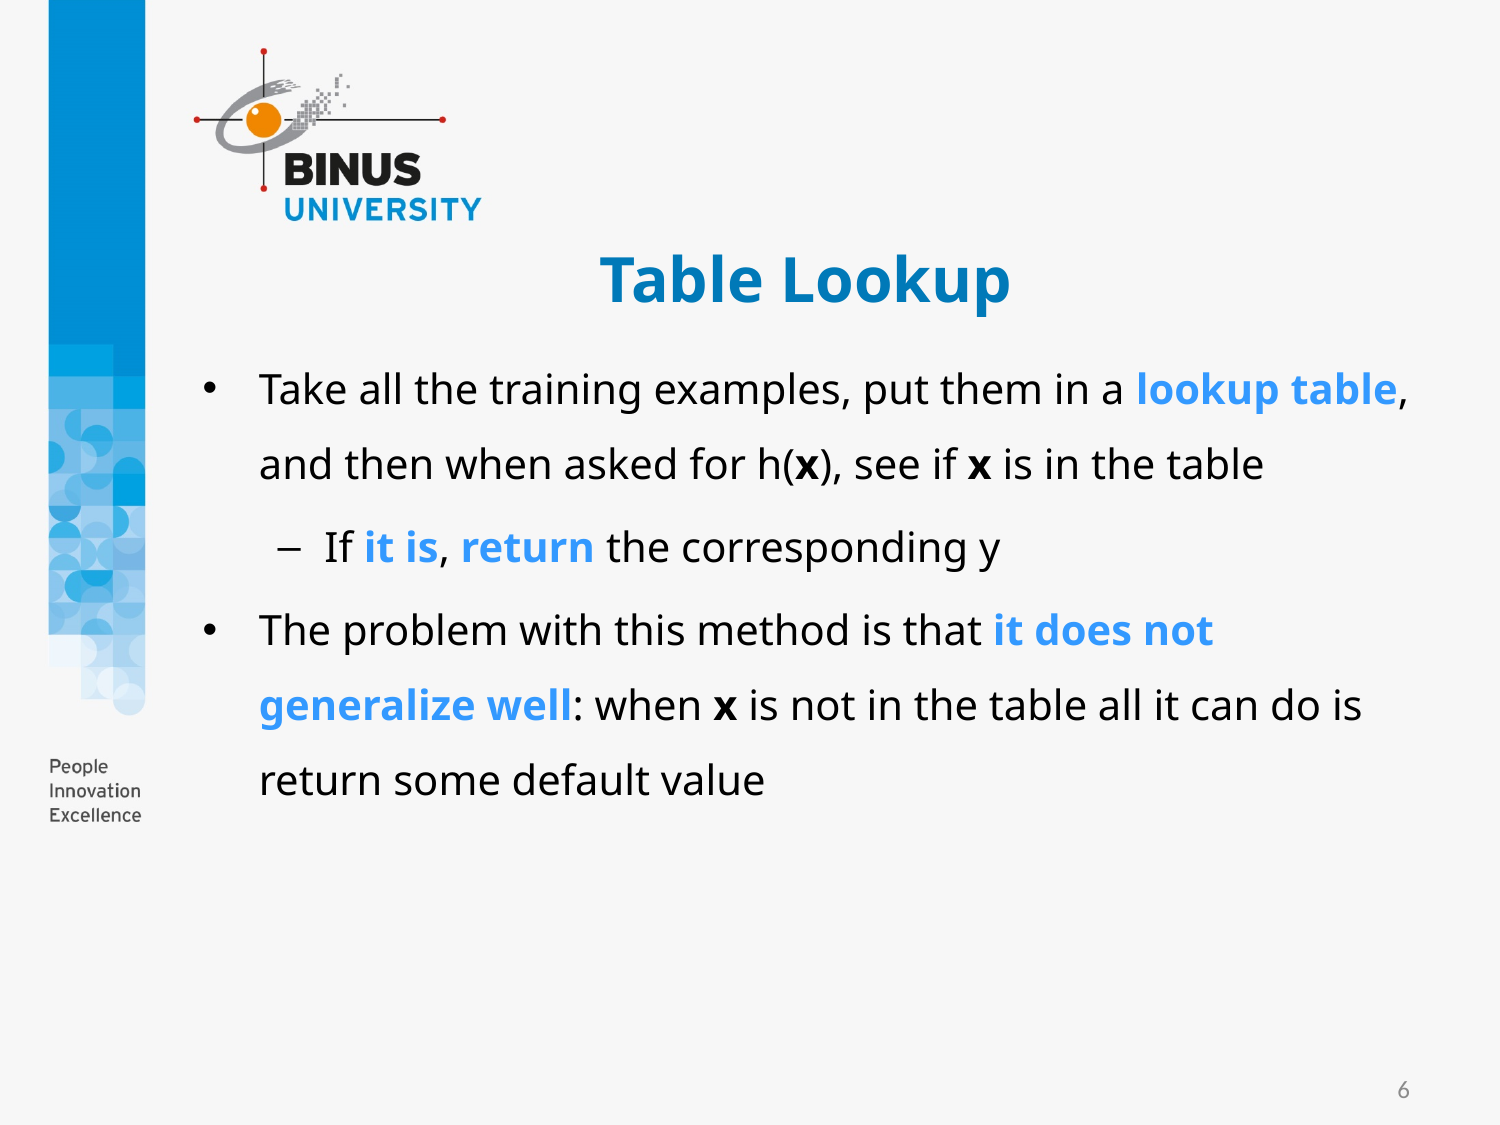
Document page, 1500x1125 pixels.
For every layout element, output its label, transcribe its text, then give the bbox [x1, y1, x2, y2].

picture [0, 0, 1500, 845]
list Take all the training examples, put them in a lookup table, and then when asked for h(x), see if x is in the table If it is, return the corresponding y The problem with this method is that it does not generalize well: when x is not in the table all it can do is return some default value [187, 329, 1436, 1062]
title Table Lookup [187, 224, 1425, 329]
slide_number 6 [1074, 1062, 1425, 1119]
